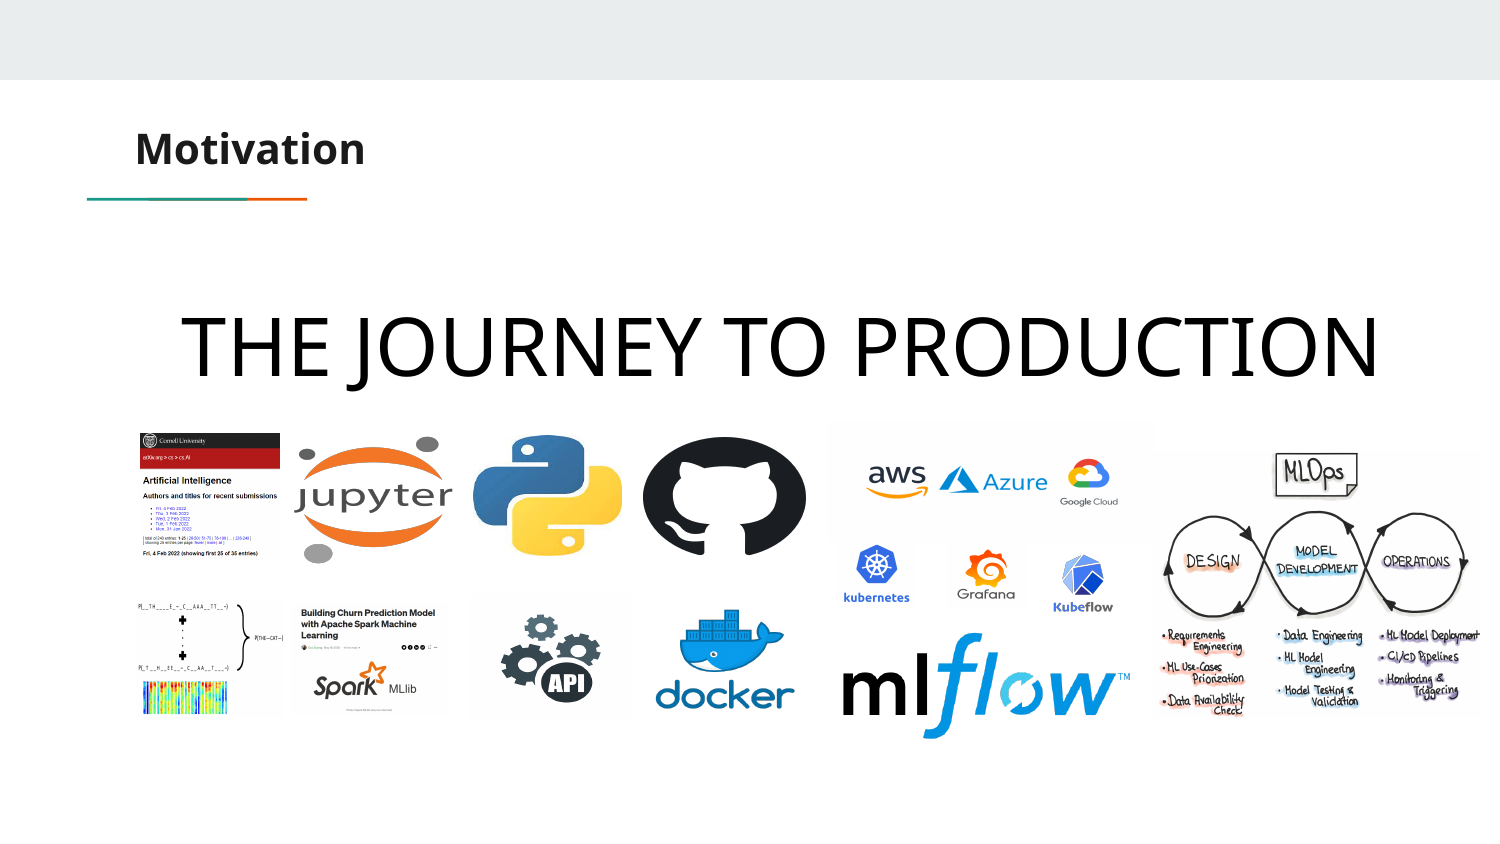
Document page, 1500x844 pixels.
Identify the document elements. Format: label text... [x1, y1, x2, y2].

text_box THE JOURNEY TO PRODUCTION [119, 279, 1446, 408]
picture [1045, 547, 1120, 622]
picture [826, 625, 1134, 745]
picture [643, 598, 807, 720]
picture [139, 433, 281, 562]
picture [826, 421, 1481, 718]
picture [473, 435, 622, 556]
title Motivation [119, 104, 1381, 193]
picture [643, 437, 807, 558]
picture [135, 598, 285, 718]
picture [291, 435, 455, 564]
picture [289, 602, 448, 715]
picture [468, 594, 632, 723]
